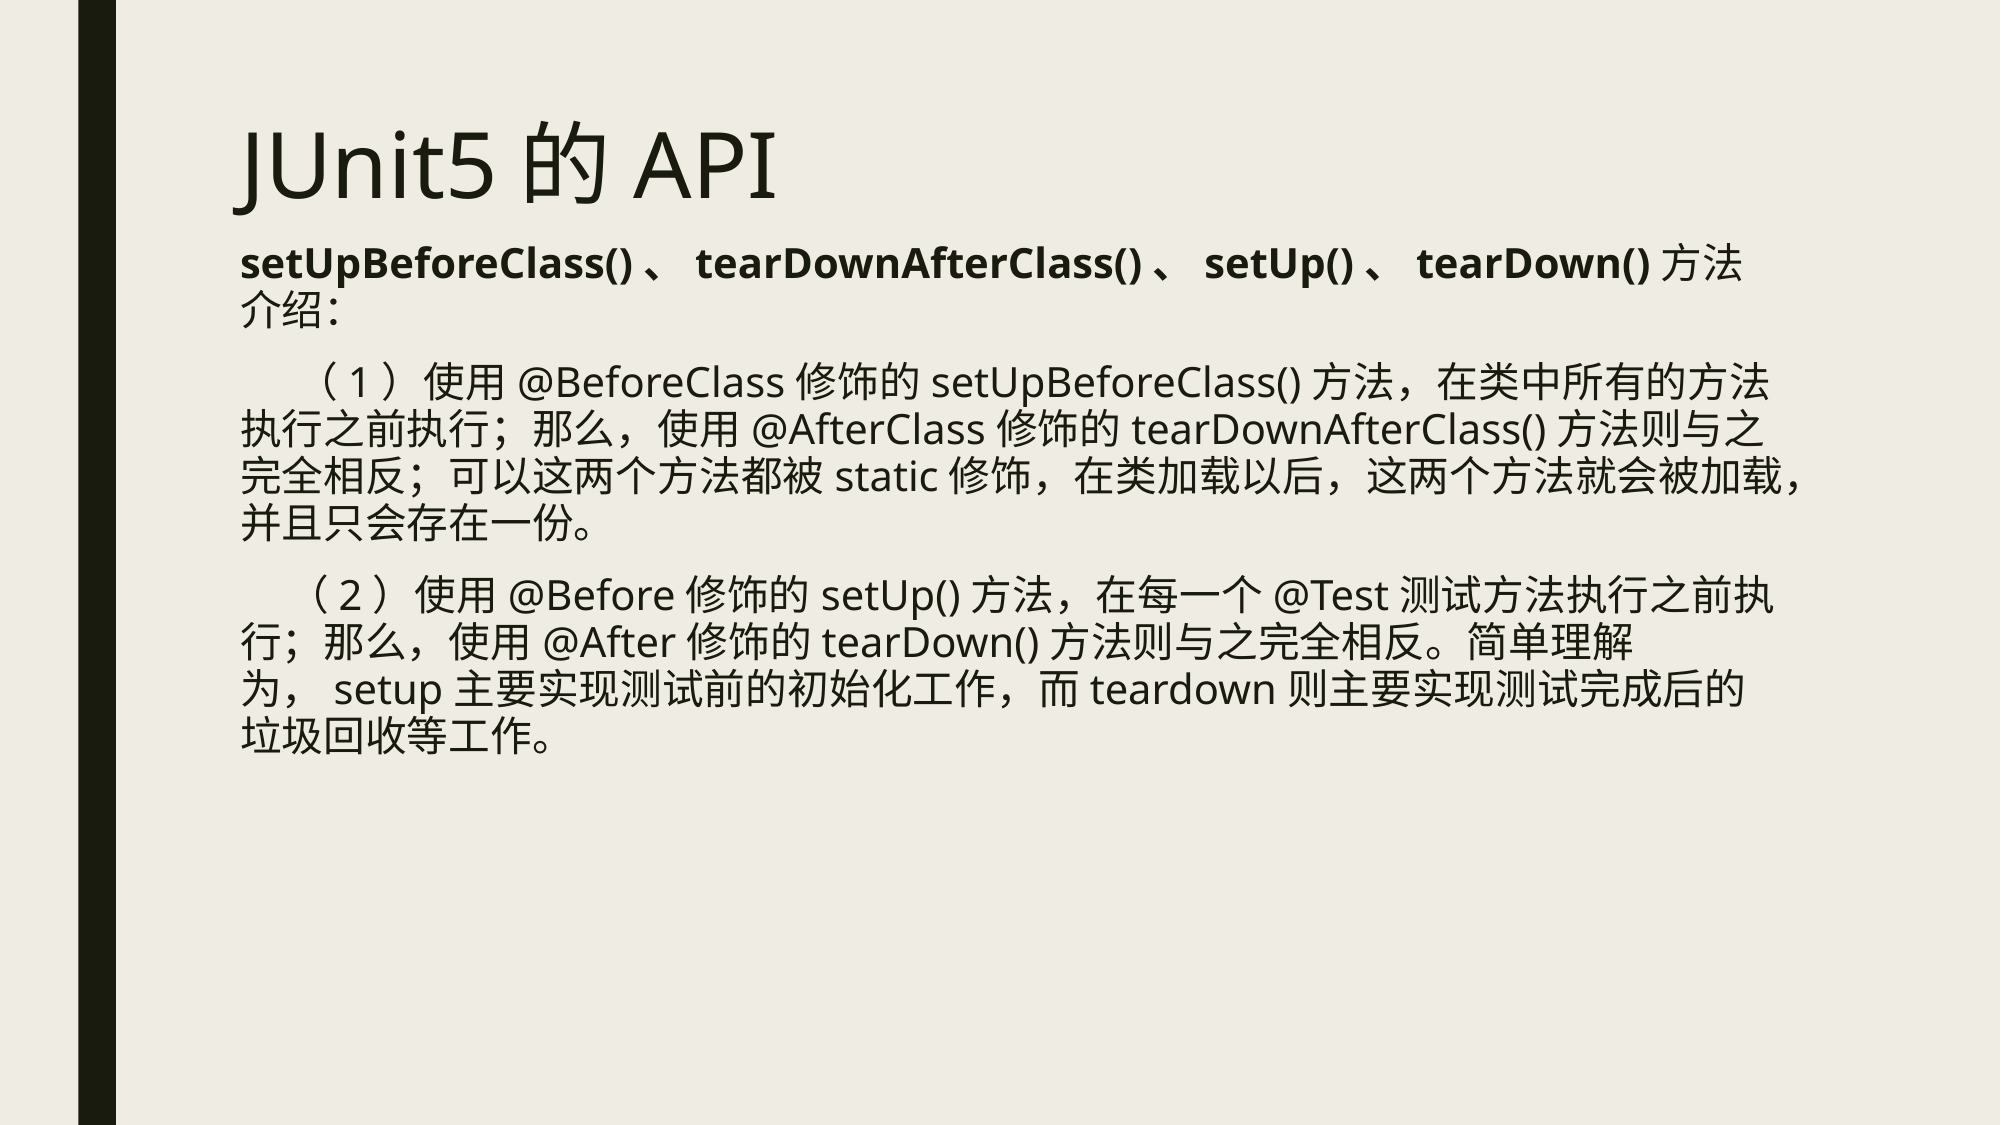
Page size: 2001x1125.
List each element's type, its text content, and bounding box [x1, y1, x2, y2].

title JUnit5的API [225, 112, 1800, 233]
list setUpBeforeClass()、tearDownAfterClass()、setUp()、tearDown()方法介绍： （1）使用@BeforeClass修饰的setUpBeforeClass()方法，在类中所有的方法执行之前执行；那么，使用@AfterClass修饰的tearDownAfterClass()方法则与之完全相反；可以这两个方法都被static修饰，在类加载以后，这两个方法就会被加载，并且只会存在一份。 （2）使用@Before修饰的setUp()方法，在每一个@Test测试方法执行之前执行；那么，使用@After修饰的tearDown()方法则与之完全相反。简单理解为，setup主要实现测试前的初始化工作，而teardown则主要实现测试完成后的垃圾回收等工作。 [225, 233, 1800, 999]
